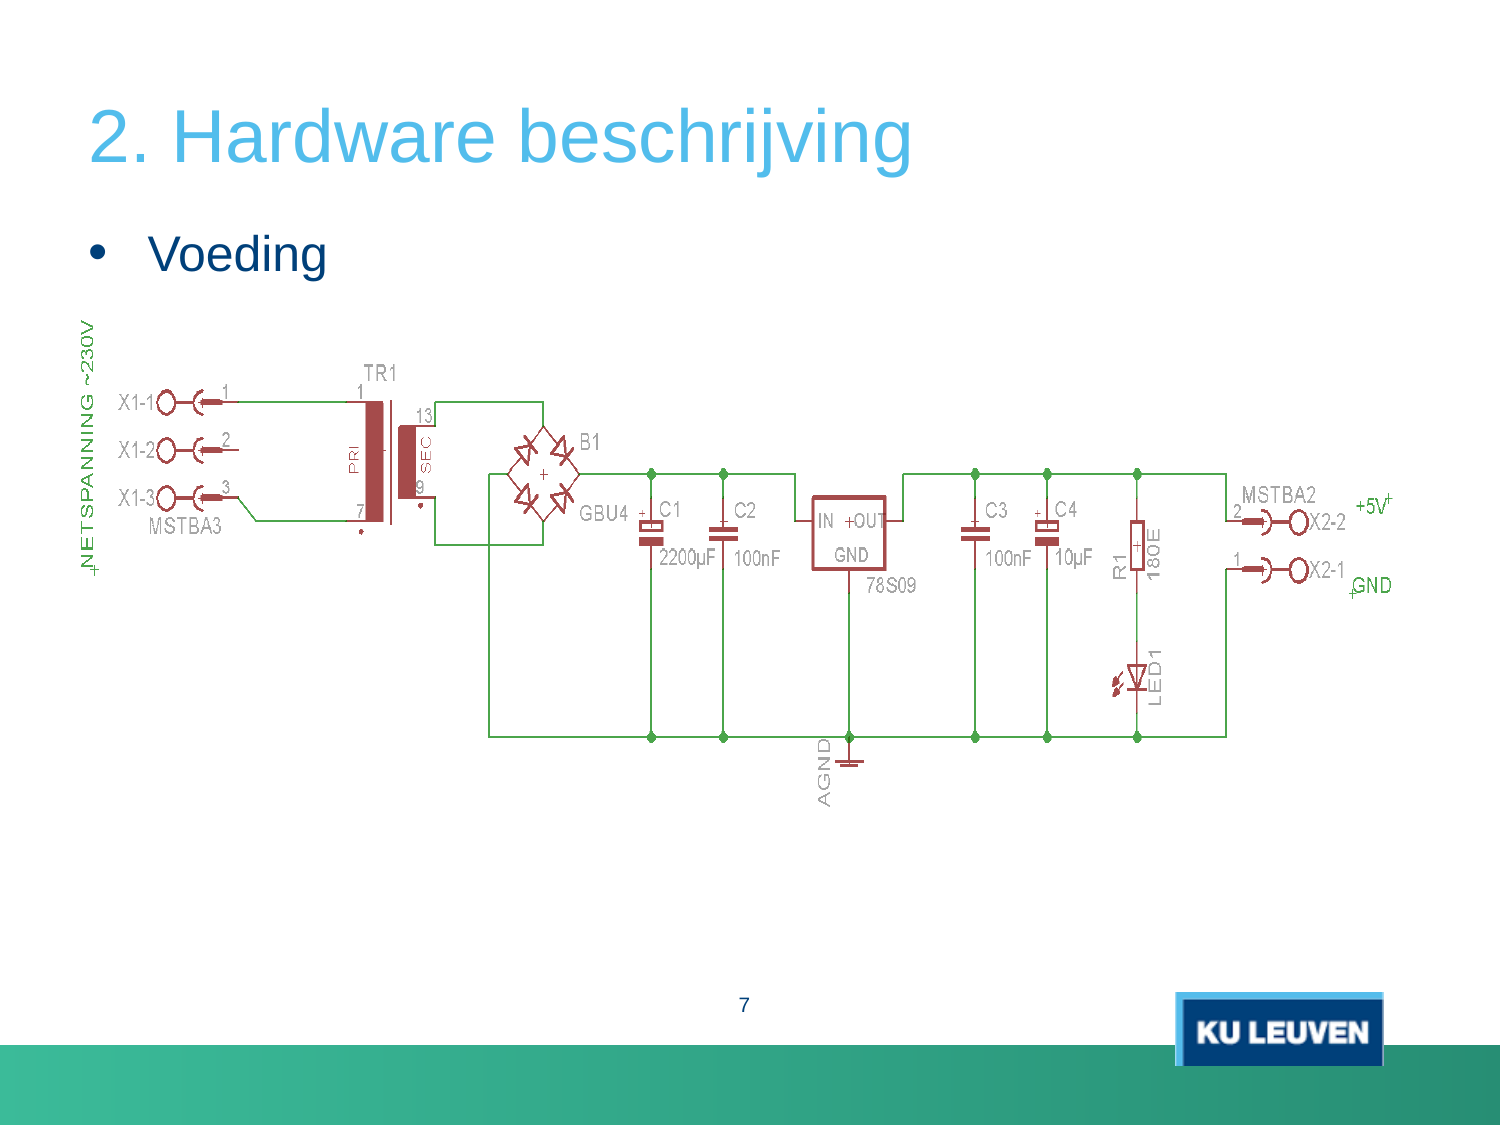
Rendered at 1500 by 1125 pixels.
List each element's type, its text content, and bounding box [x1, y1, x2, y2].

slide_number 7 [596, 992, 750, 1040]
title 2. Hardware beschrijving [88, 29, 1456, 178]
list Voeding [88, 221, 1456, 948]
picture [64, 314, 1400, 811]
picture [1175, 992, 1384, 1066]
